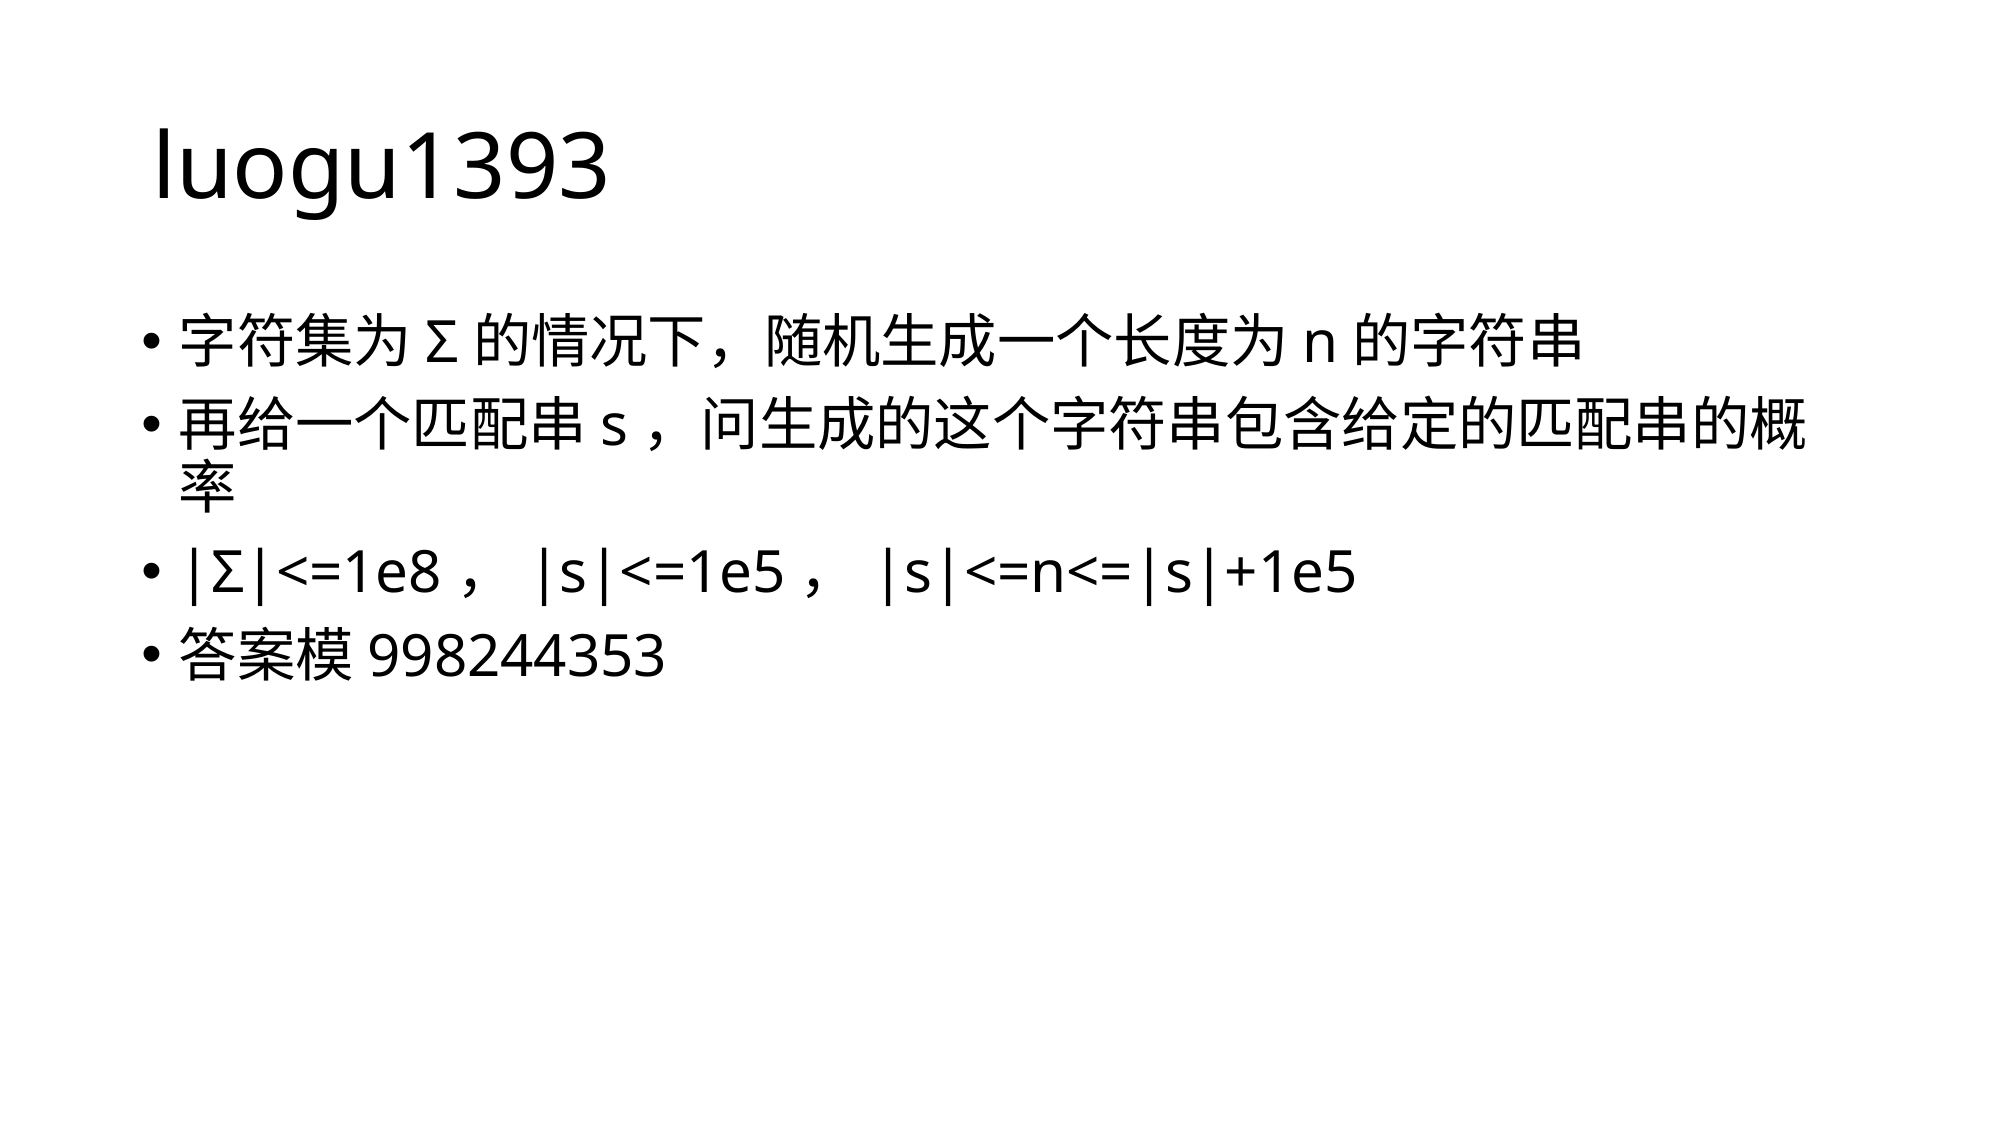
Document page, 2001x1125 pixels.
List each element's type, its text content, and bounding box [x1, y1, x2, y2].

title luogu1393 [137, 59, 1863, 278]
list 字符集为Σ的情况下，随机生成一个长度为n的字符串 再给一个匹配串s，问生成的这个字符串包含给定的匹配串的概率 |Σ|<=1e8，|s|<=1e5，|s|<=n<=|s|+1e5 答案模998244353 [126, 304, 1852, 1019]
